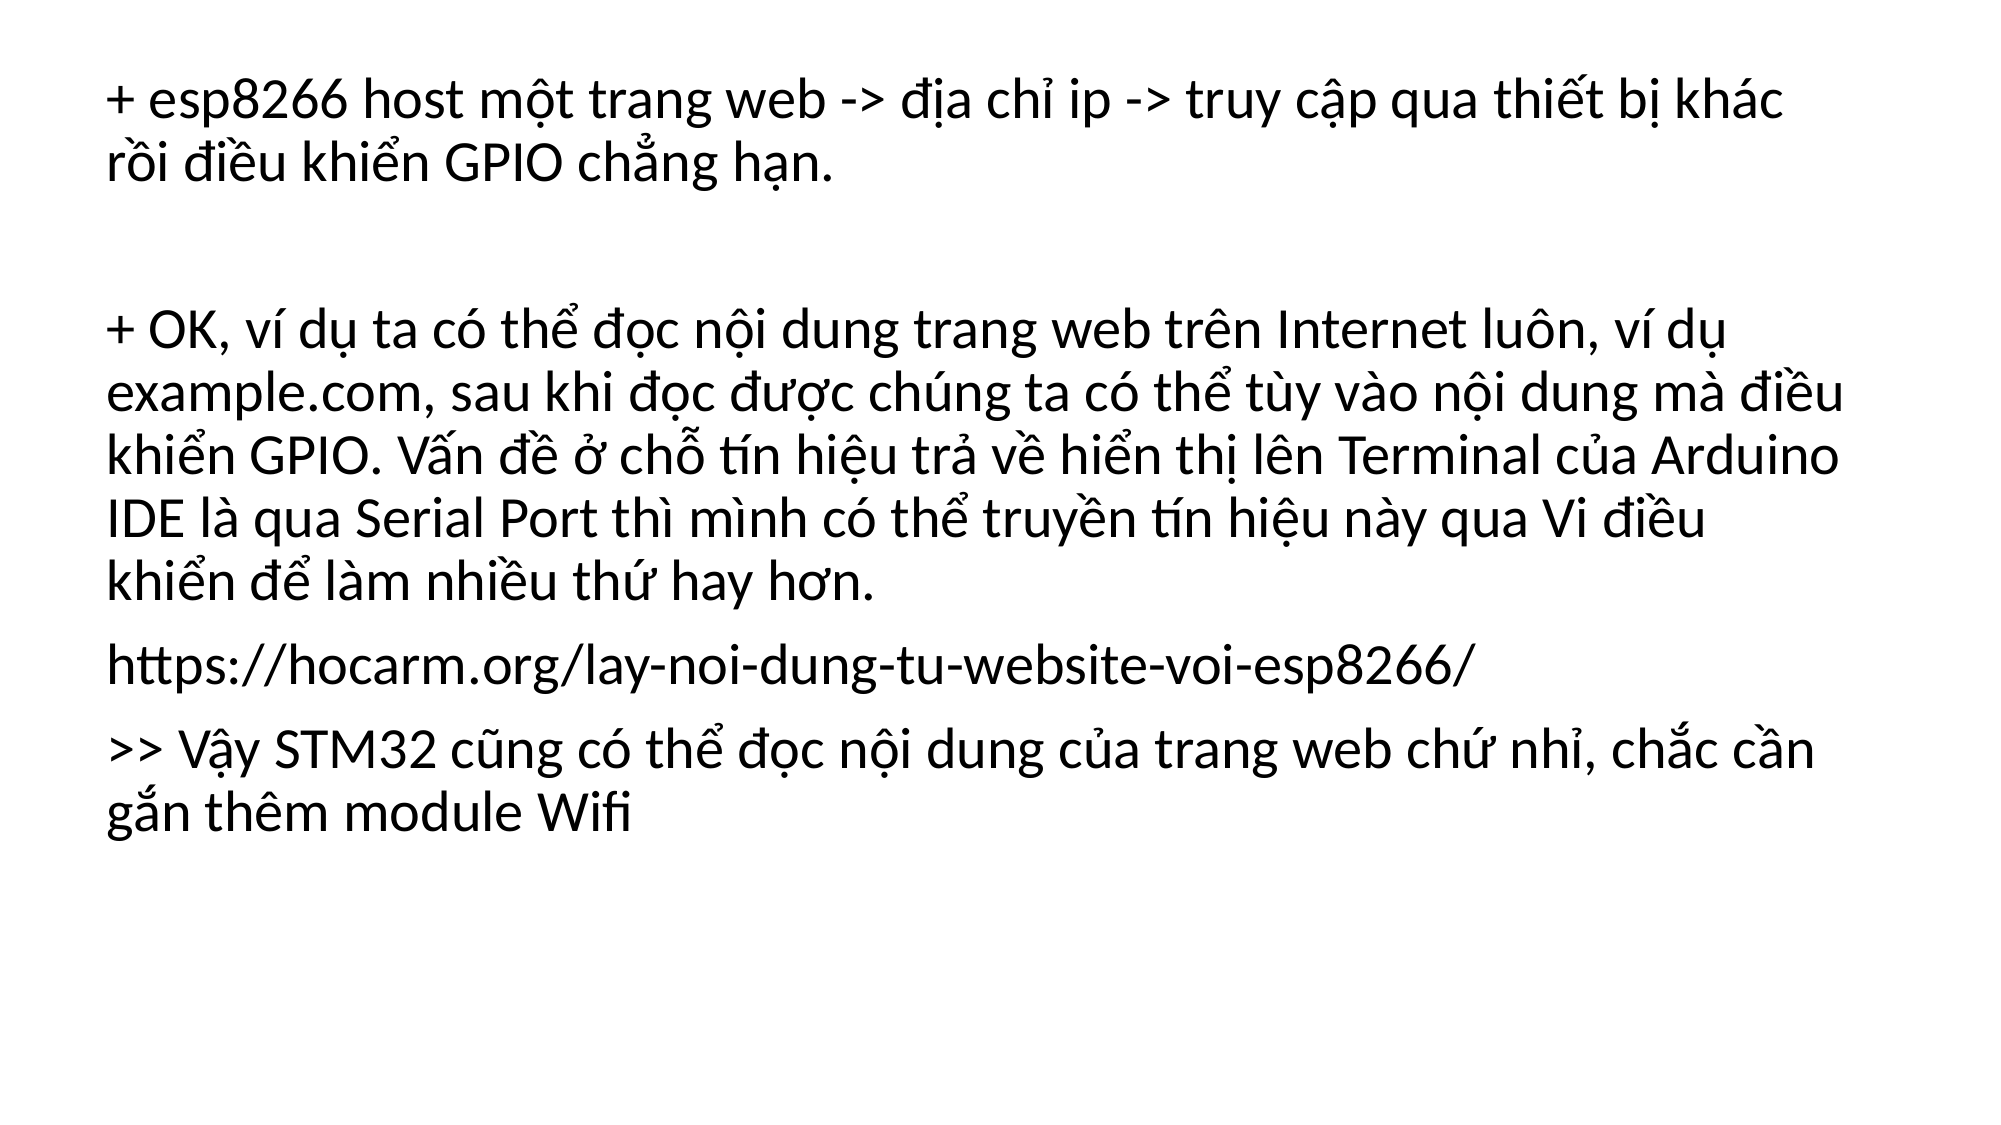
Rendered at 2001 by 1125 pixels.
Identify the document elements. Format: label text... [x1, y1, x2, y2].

list + esp8266 host một trang web -> địa chỉ ip -> truy cập qua thiết bị khác rồi điều khiển GPIO chẳng hạn. + OK, ví dụ ta có thể đọc nội dung trang web trên Internet luôn, ví dụ example.com, sau khi đọc được chúng ta có thể tùy vào nội dung mà điều khiển GPIO. Vấn đề ở chỗ tín hiệu trả về hiển thị lên Terminal của Arduino IDE là qua Serial Port thì mình có thể truyền tín hiệu này qua Vi điều khiển để làm nhiều thứ hay hơn. https://hocarm.org/lay-noi-dung-tu-website-voi-esp8266/ >> Vậy STM32 cũng có thể đọc nội dung của trang web chứ nhỉ, chắc cần gắn thêm module Wifi [91, 60, 1863, 1014]
